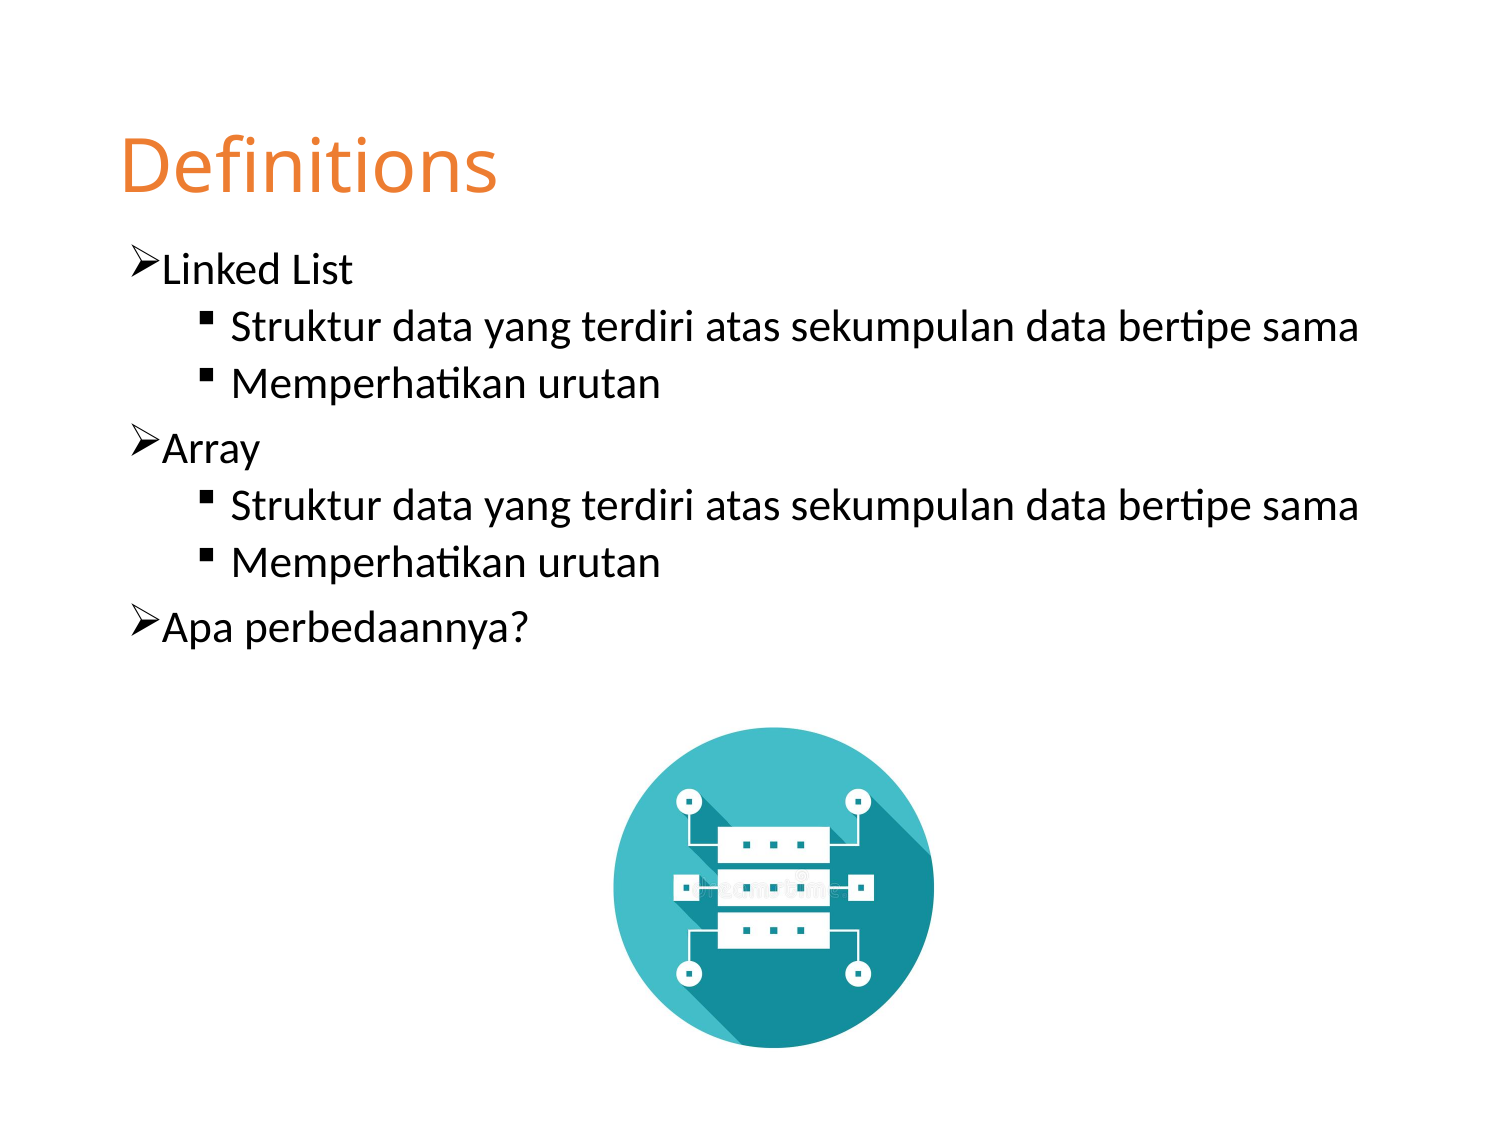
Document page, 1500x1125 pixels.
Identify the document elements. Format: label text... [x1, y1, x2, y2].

picture [573, 687, 974, 1088]
title Definitions [103, 59, 1397, 278]
list Linked List Struktur data yang terdiri atas sekumpulan data bertipe sama Memperhatikan urutan Array Struktur data yang terdiri atas sekumpulan data bertipe sama Memperhatikan urutan Apa perbedaannya? [112, 237, 1388, 744]
